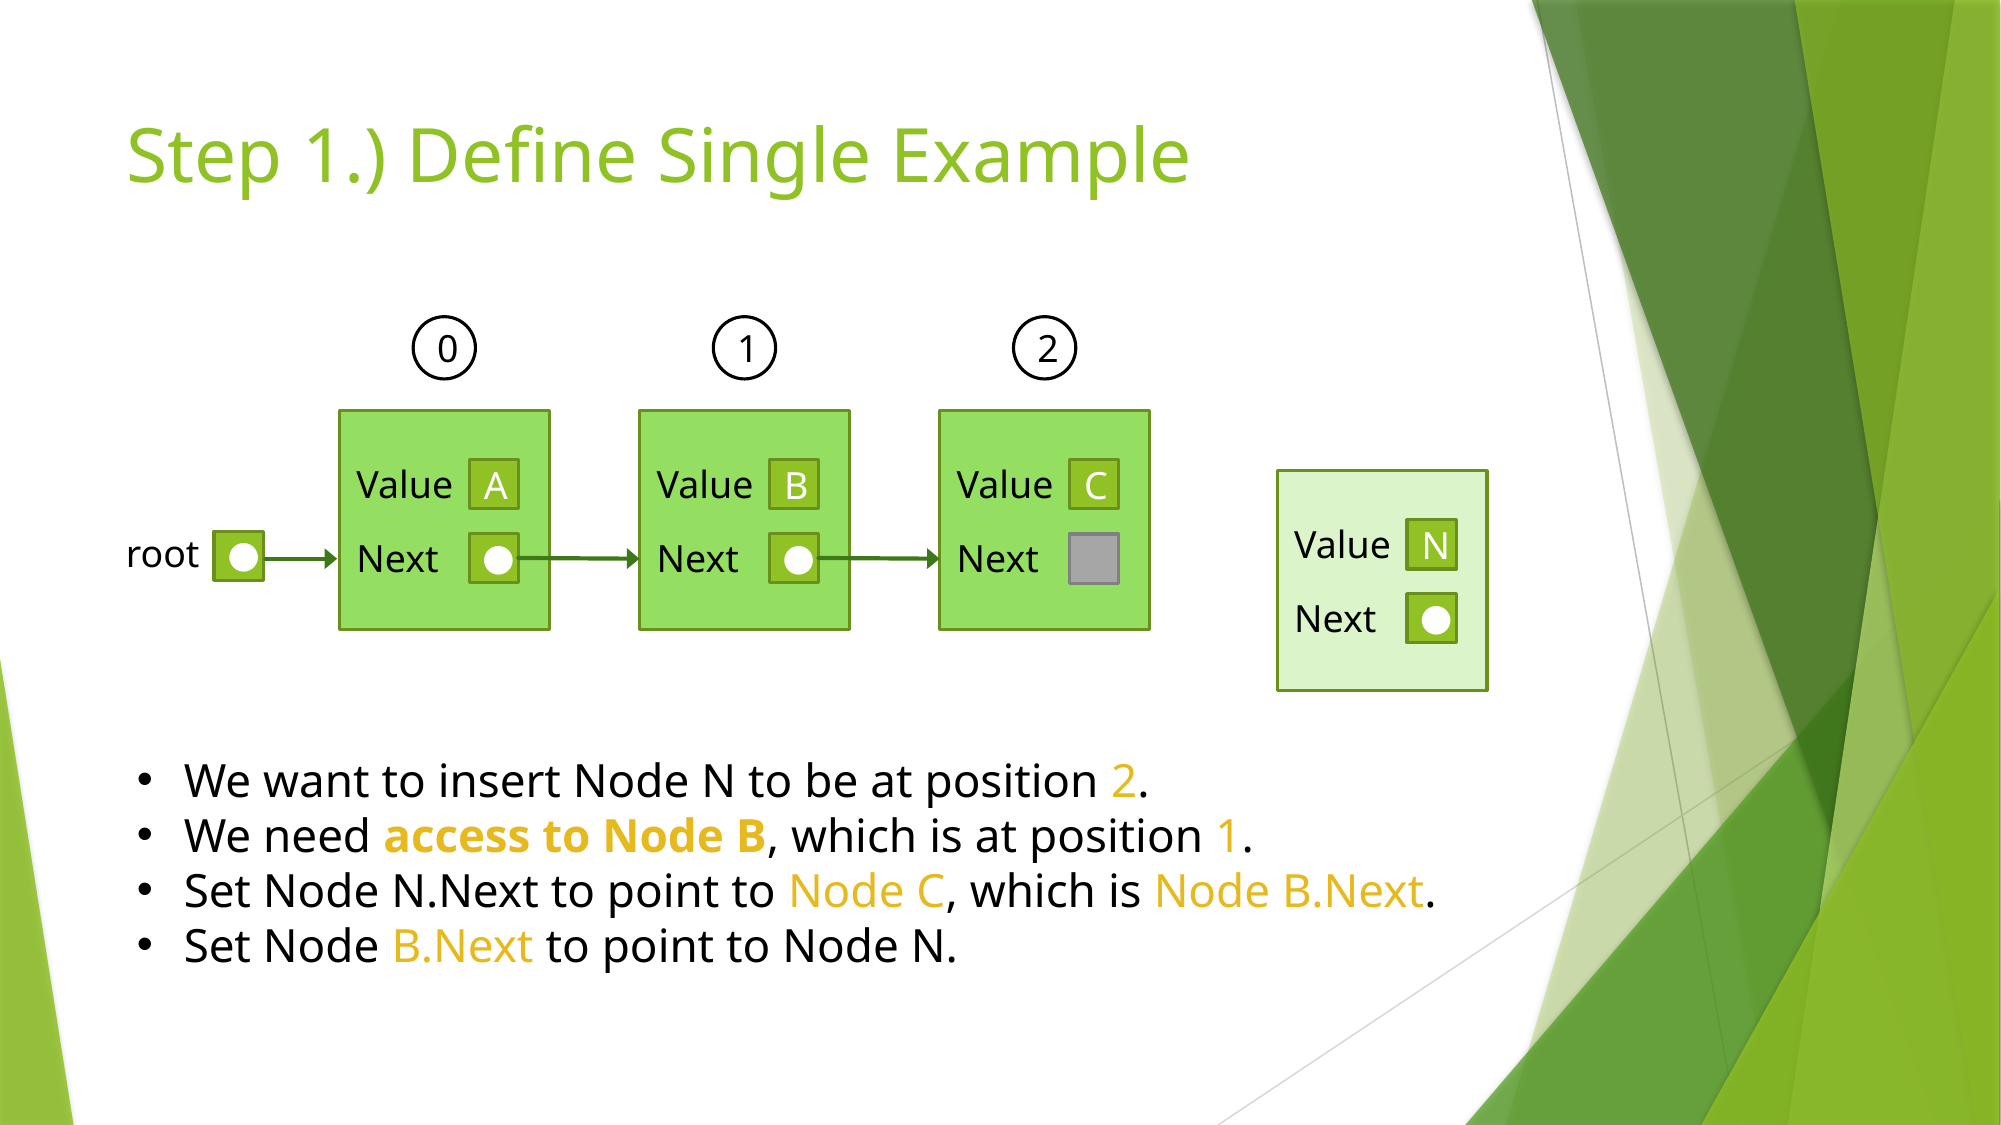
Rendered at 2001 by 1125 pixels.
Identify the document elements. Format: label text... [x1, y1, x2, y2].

text_box N [1405, 518, 1458, 571]
text_box B [768, 458, 820, 510]
text_box Next [941, 527, 1070, 588]
text_box Value [341, 453, 470, 514]
text_box Next [341, 527, 470, 588]
text_box C [1068, 458, 1120, 510]
text_box [1068, 532, 1120, 585]
text_box [813, 532, 820, 584]
text_box Value [941, 453, 1070, 514]
text_box Value [1279, 514, 1407, 574]
text_box [1450, 592, 1458, 644]
text_box [638, 409, 851, 558]
text_box ● [1405, 585, 1450, 646]
text_box [938, 409, 1151, 631]
text_box ● [767, 525, 813, 586]
text_box [338, 409, 551, 631]
text_box 0 [411, 315, 478, 381]
text_box [1276, 469, 1489, 692]
text_box [512, 532, 520, 584]
text_box 2 [1011, 315, 1078, 381]
text_box A [468, 458, 520, 510]
text_box Value [641, 453, 770, 514]
text_box Next [1279, 587, 1407, 648]
text_box 1 [711, 315, 778, 381]
text_box We want to insert Node N to be at position 2. We need access to Node B, which is at position 1. Set Node N.Next to point to Node C, which is Node B.Next. Set Node B.Next to point to Node N. [122, 743, 1488, 979]
title Step 1.) Define Single Example [111, 99, 1522, 317]
text_box ● [212, 523, 258, 583]
text_box ● [467, 525, 512, 586]
text_box [258, 530, 265, 582]
text_box [638, 566, 851, 631]
text_box root [111, 522, 233, 583]
text_box Next [641, 527, 770, 588]
